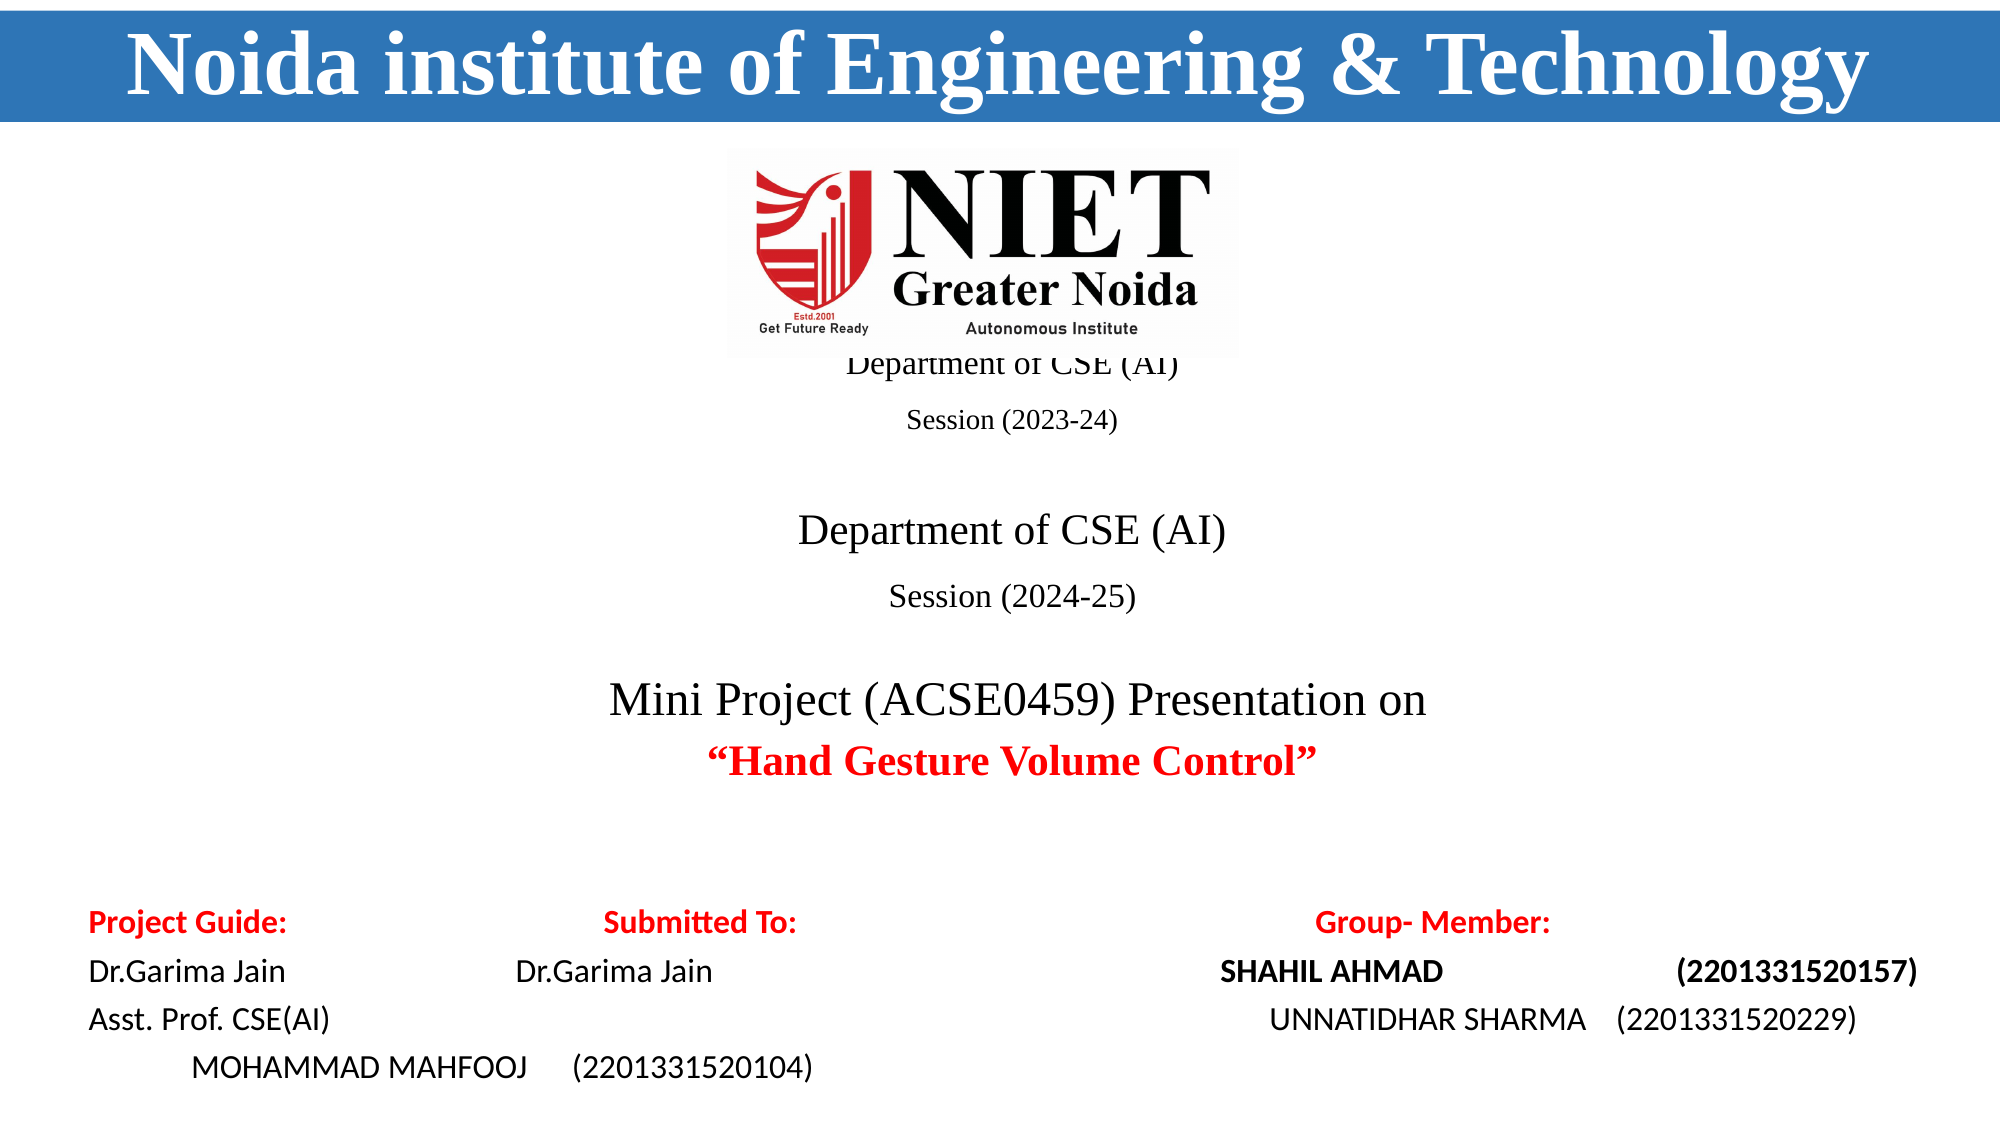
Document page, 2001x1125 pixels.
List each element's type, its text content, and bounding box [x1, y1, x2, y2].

title Noida institute of Engineering & Technology [0, 10, 2000, 122]
subtitle Department of CSE (AI) Session (2023-24) Department of CSE (AI) Session (2024-25) Mini Project (ACSE0459) Presentation on “Hand Gesture Volume Control” Project Guide: Submitted To: Group- Member: Dr.Garima Jain Dr.Garima Jain SHAHIL AHMAD (2201331520157) Asst. Prof. CSE(AI) UNNATIDHAR SHARMA (2201331520229) MOHAMMAD MAHFOOJ (2201331520104) [34, 148, 1991, 1104]
picture [727, 148, 1239, 358]
